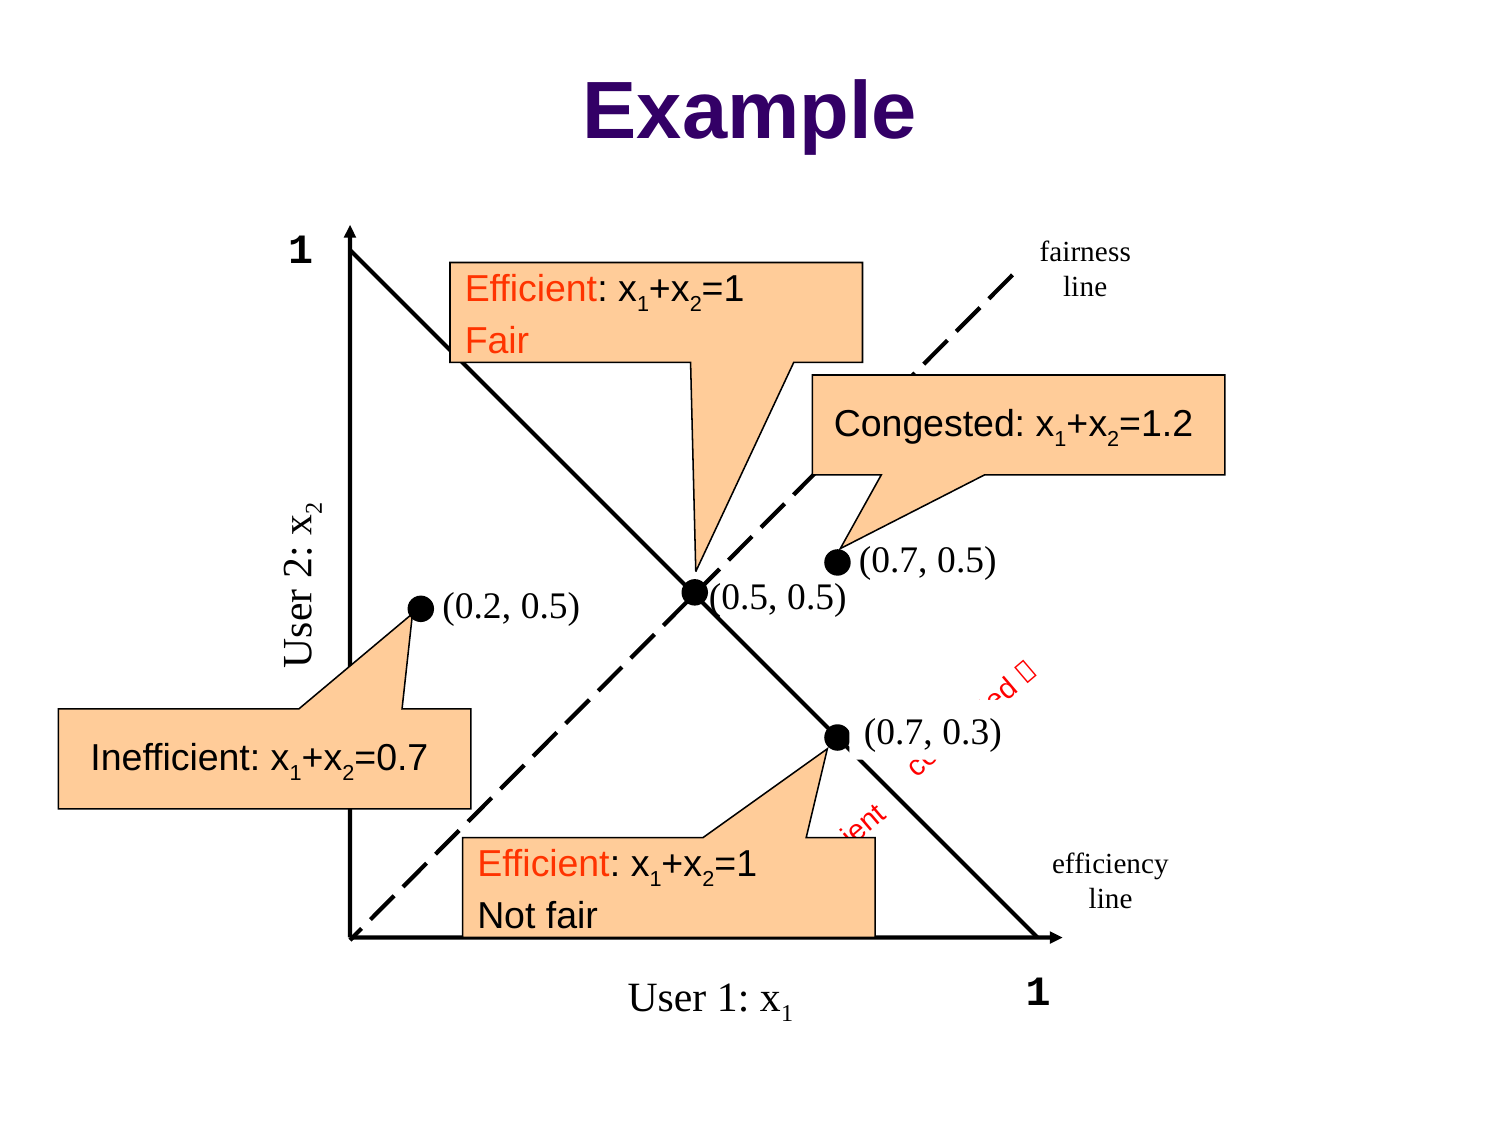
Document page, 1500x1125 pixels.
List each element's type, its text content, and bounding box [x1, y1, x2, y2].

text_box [866, 374, 1226, 589]
text_box User 1: x1 [612, 962, 809, 1034]
text_box fairness line [1024, 224, 1146, 310]
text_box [449, 262, 863, 626]
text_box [58, 573, 597, 810]
text_box [343, 224, 357, 572]
text_box efficiency line [1037, 837, 1184, 922]
text_box 1 [1010, 955, 1066, 1021]
text_box User 2: x2 [262, 487, 334, 572]
text_box [1038, 931, 1063, 944]
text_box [462, 699, 1018, 938]
text_box congested  [954, 636, 1059, 706]
title Example [0, 20, 1500, 163]
text_box 1 [273, 214, 328, 280]
